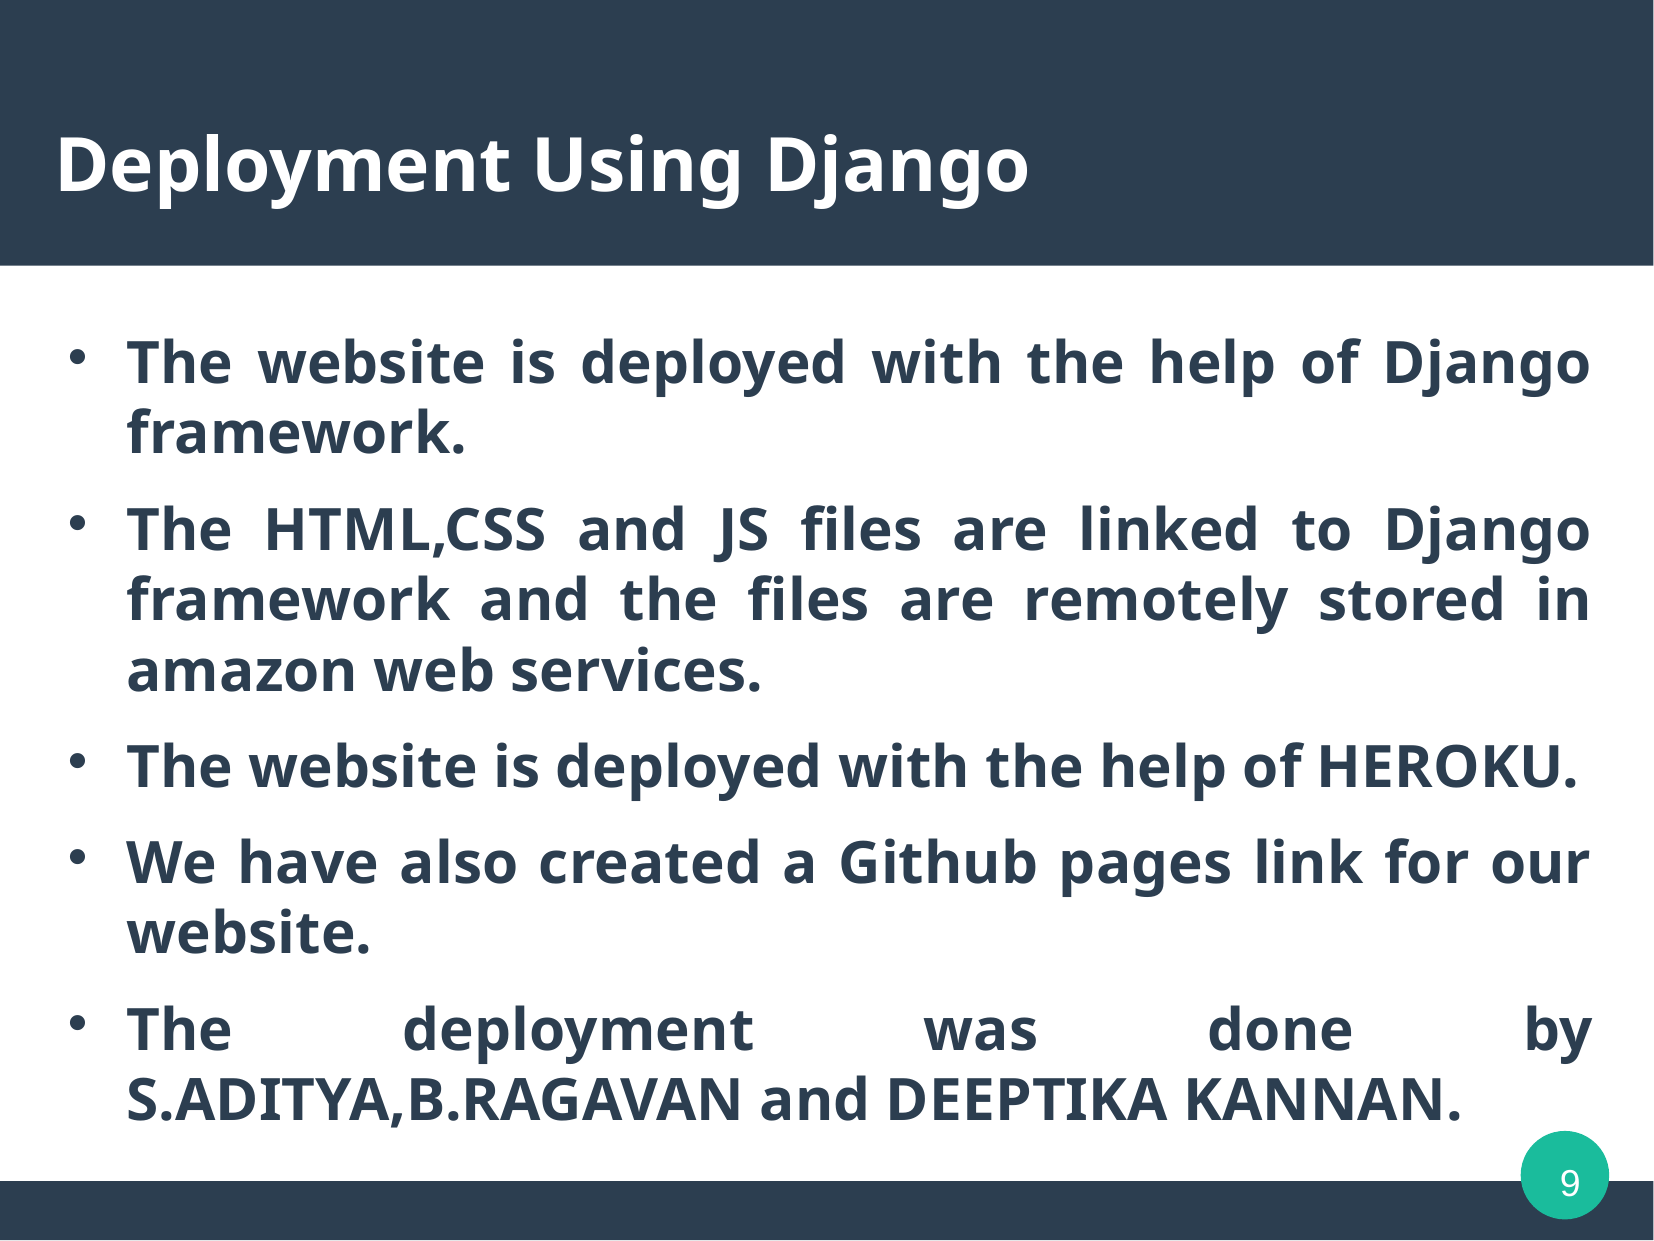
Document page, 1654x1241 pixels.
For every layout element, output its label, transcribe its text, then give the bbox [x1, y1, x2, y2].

text_box The website is deployed with the help of Django framework. The HTML,CSS and JS files are linked to Django framework and the files are remotely stored in amazon web services. The website is deployed with the help of HEROKU. We have also created a Github pages link for our website. The deployment was done by S.ADITYA,B.RAGAVAN and DEEPTIKA KANNAN. [59, 324, 1595, 1152]
text_box 9 [1544, 1151, 1590, 1212]
text_box Deployment Using Django [54, 82, 1590, 240]
